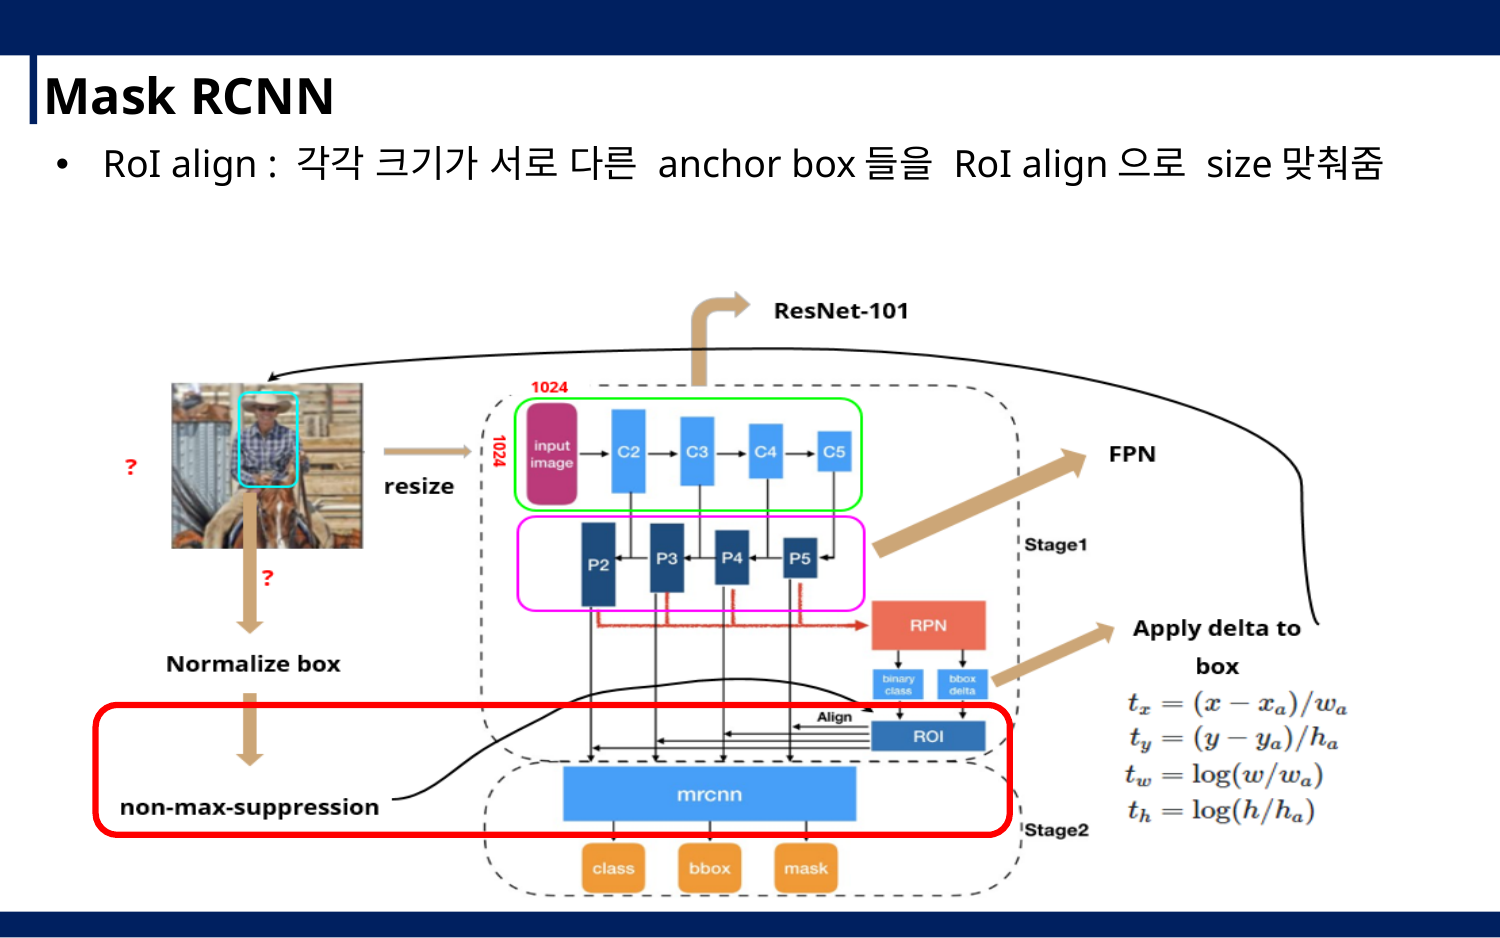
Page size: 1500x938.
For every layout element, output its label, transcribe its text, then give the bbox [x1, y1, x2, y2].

text_box RoI align : 각각 크기가 서로 다른 anchor box들을 RoI align으로 size맞춰줌 [40, 133, 1483, 193]
picture [111, 284, 1353, 902]
text_box [93, 705, 106, 835]
text_box Mask RCNN [28, 57, 351, 133]
text_box [27, 43, 39, 126]
